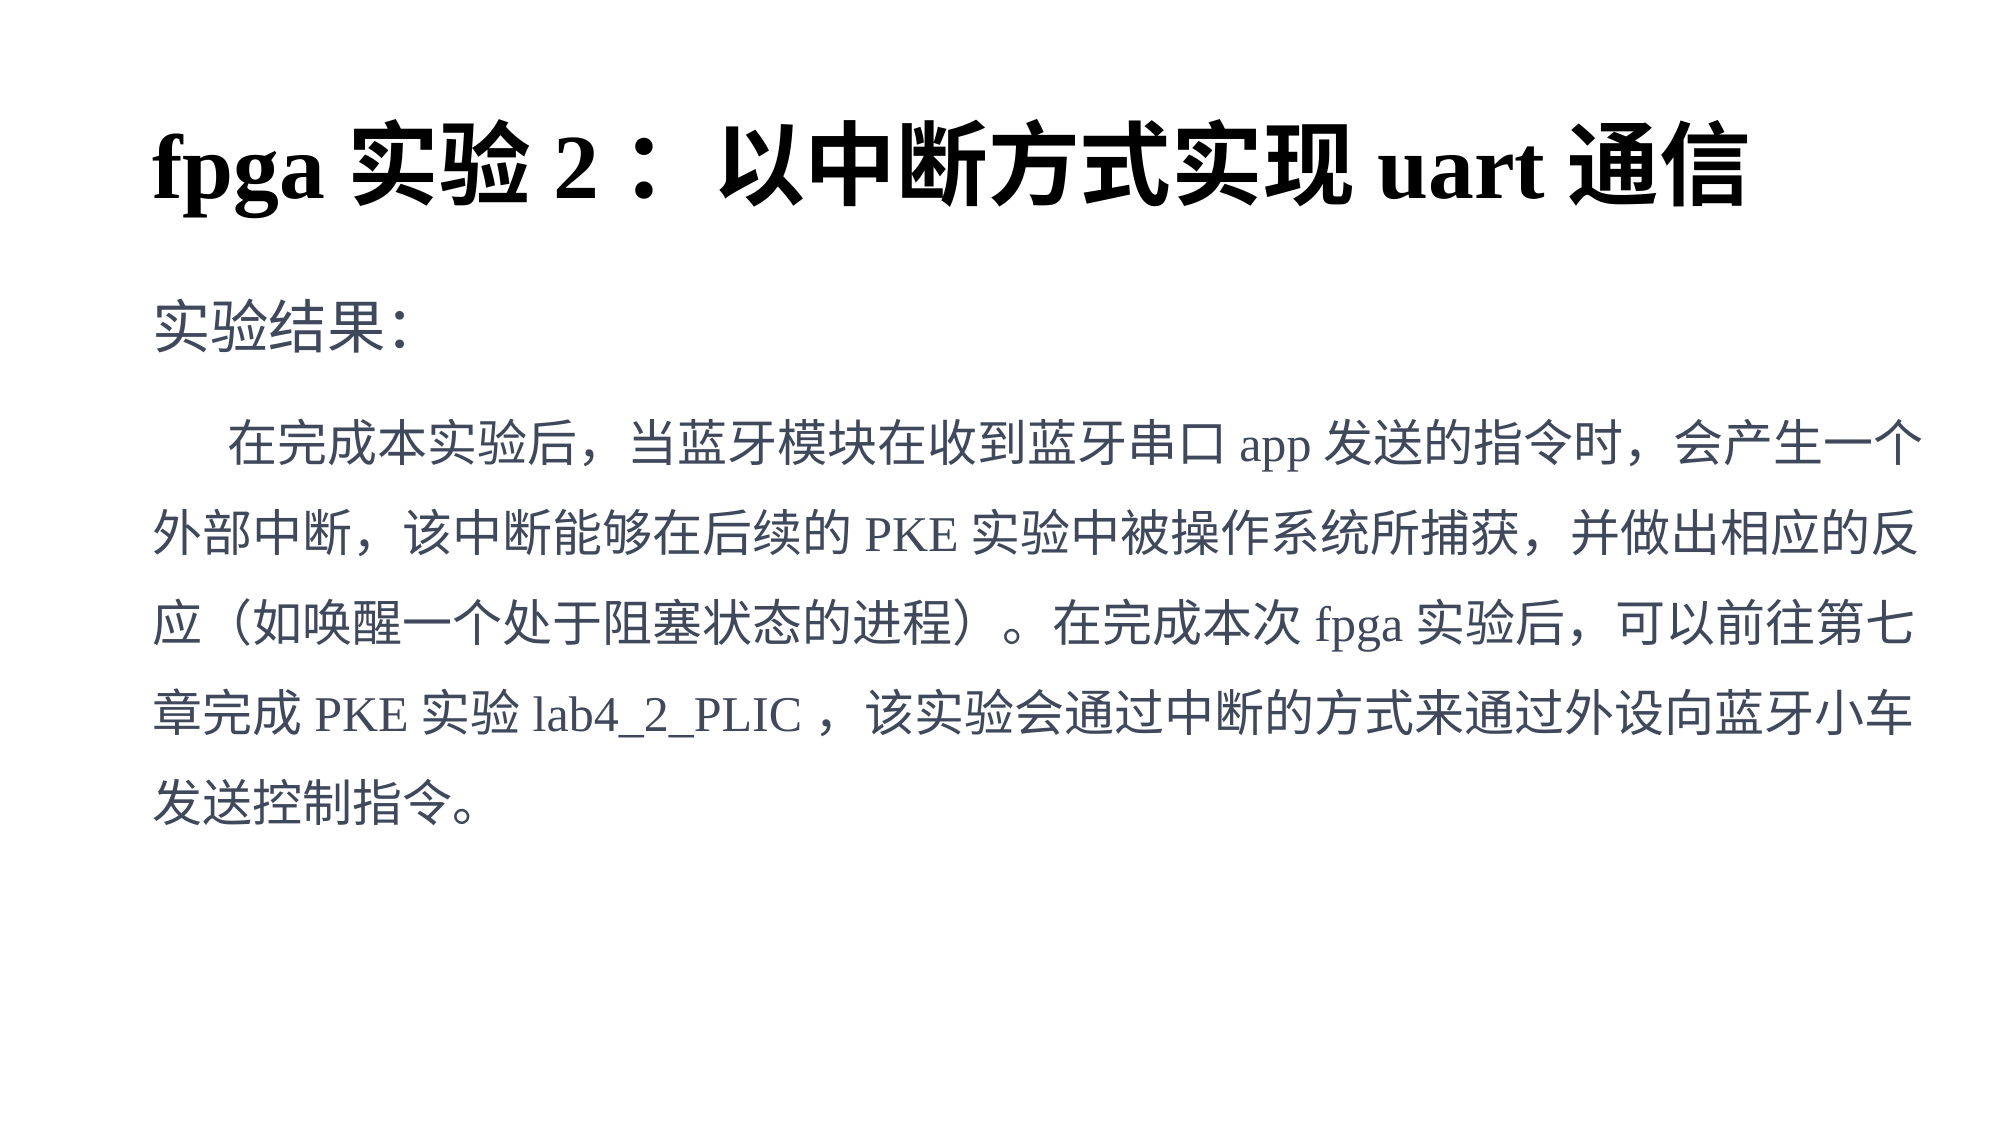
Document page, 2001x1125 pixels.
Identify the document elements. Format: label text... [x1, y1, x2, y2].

title fpga实验2：以中断方式实现uart通信 [137, 59, 1863, 247]
list 实验结果： 在完成本实验后，当蓝牙模块在收到蓝牙串口app发送的指令时，会产生一个外部中断，该中断能够在后续的PKE实验中被操作系统所捕获，并做出相应的反应（如唤醒一个处于阻塞状态的进程）。在完成本次fpga实验后，可以前往第七章完成PKE实验lab4_2_PLIC，该实验会通过中断的方式来通过外设向蓝牙小车发送控制指令。 [137, 247, 1959, 1056]
